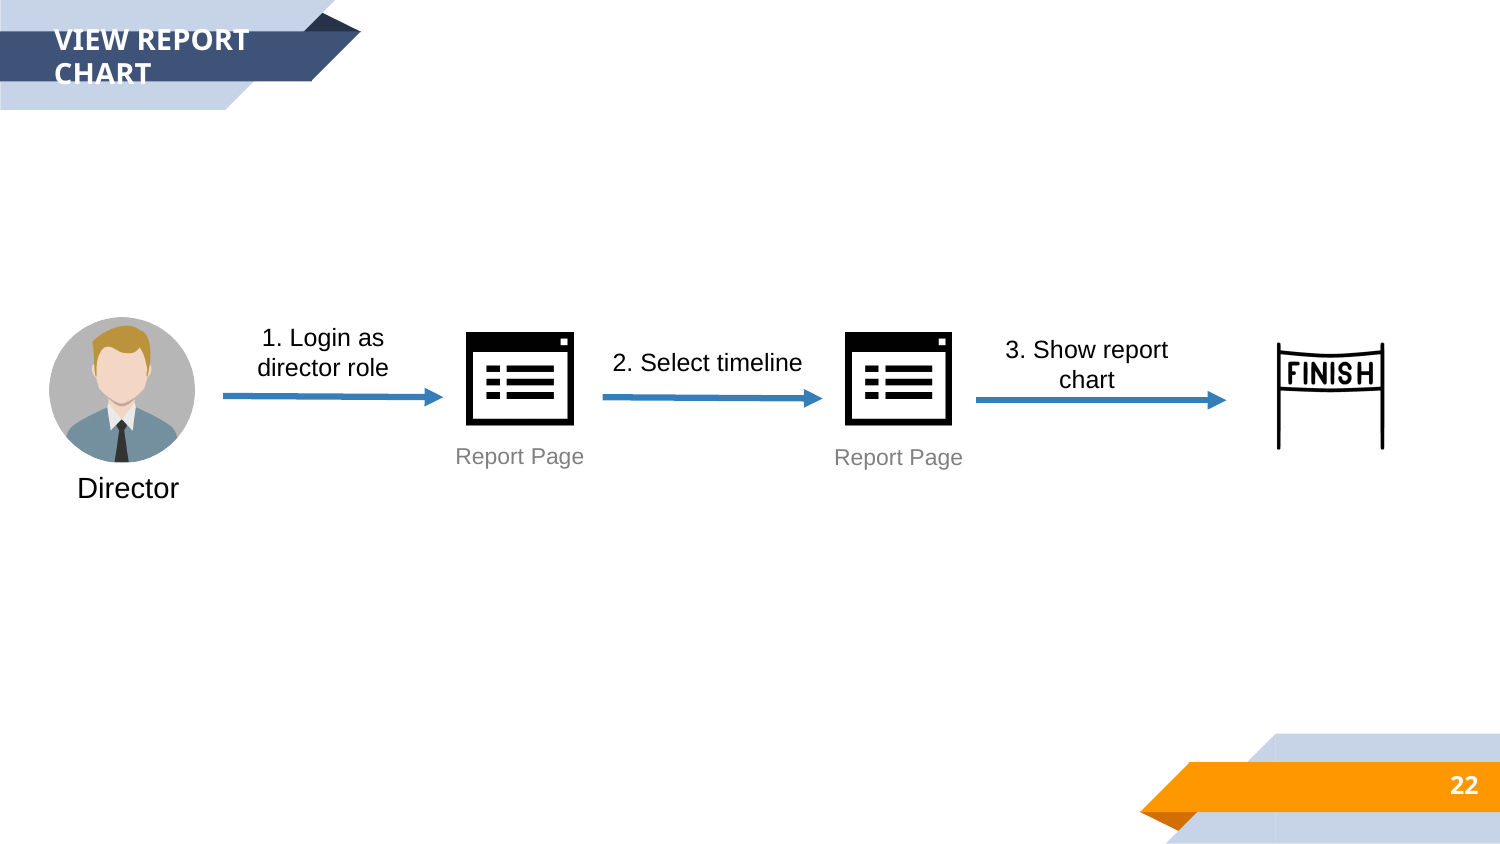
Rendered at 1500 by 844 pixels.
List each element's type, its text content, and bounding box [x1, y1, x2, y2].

picture [466, 324, 574, 432]
text_box Director [62, 462, 241, 513]
text_box Report Page [778, 435, 1019, 478]
picture [845, 324, 953, 432]
text_box 1. Login as director role [213, 313, 434, 389]
text_box VIEW REPORT CHART [38, 0, 337, 119]
picture [48, 316, 195, 463]
picture [1274, 337, 1387, 455]
text_box 3. Show report chart [970, 326, 1204, 401]
slide_number 22 [1249, 760, 1494, 813]
text_box 2. Select timeline [587, 339, 829, 385]
text_box Report Page [399, 434, 641, 477]
